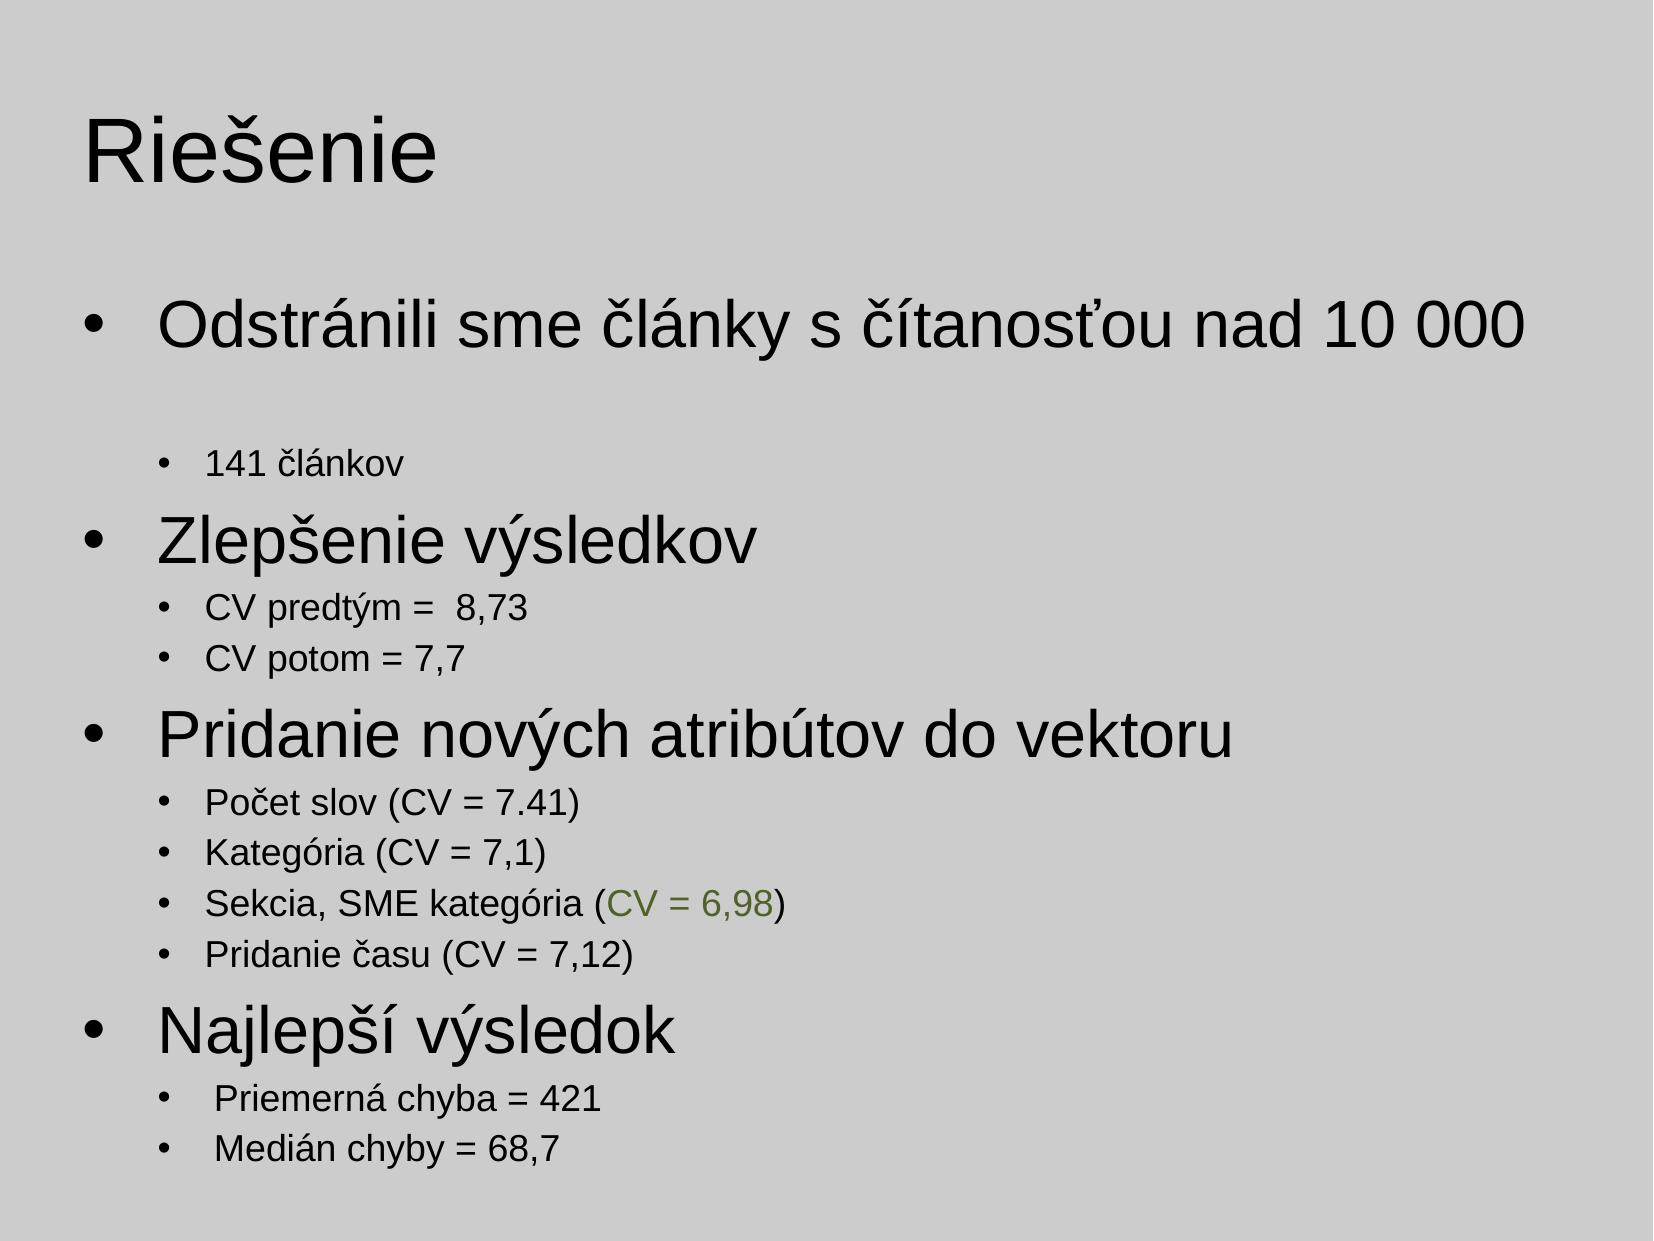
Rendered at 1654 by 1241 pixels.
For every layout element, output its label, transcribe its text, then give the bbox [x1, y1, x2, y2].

title Riešenie [82, 49, 1571, 257]
list Odstránili sme články s čítanosťou nad 10 000 141 článkov Zlepšenie výsledkov CV predtým = 8,73 CV potom = 7,7 Pridanie nových atribútov do vektoru Počet slov (CV = 7.41) Kategória (CV = 7,1) Sekcia, SME kategória (CV = 6,98) Pridanie času (CV = 7,12) Najlepší výsledok Priemerná chyba = 421 Medián chyby = 68,7 [82, 290, 1571, 1117]
